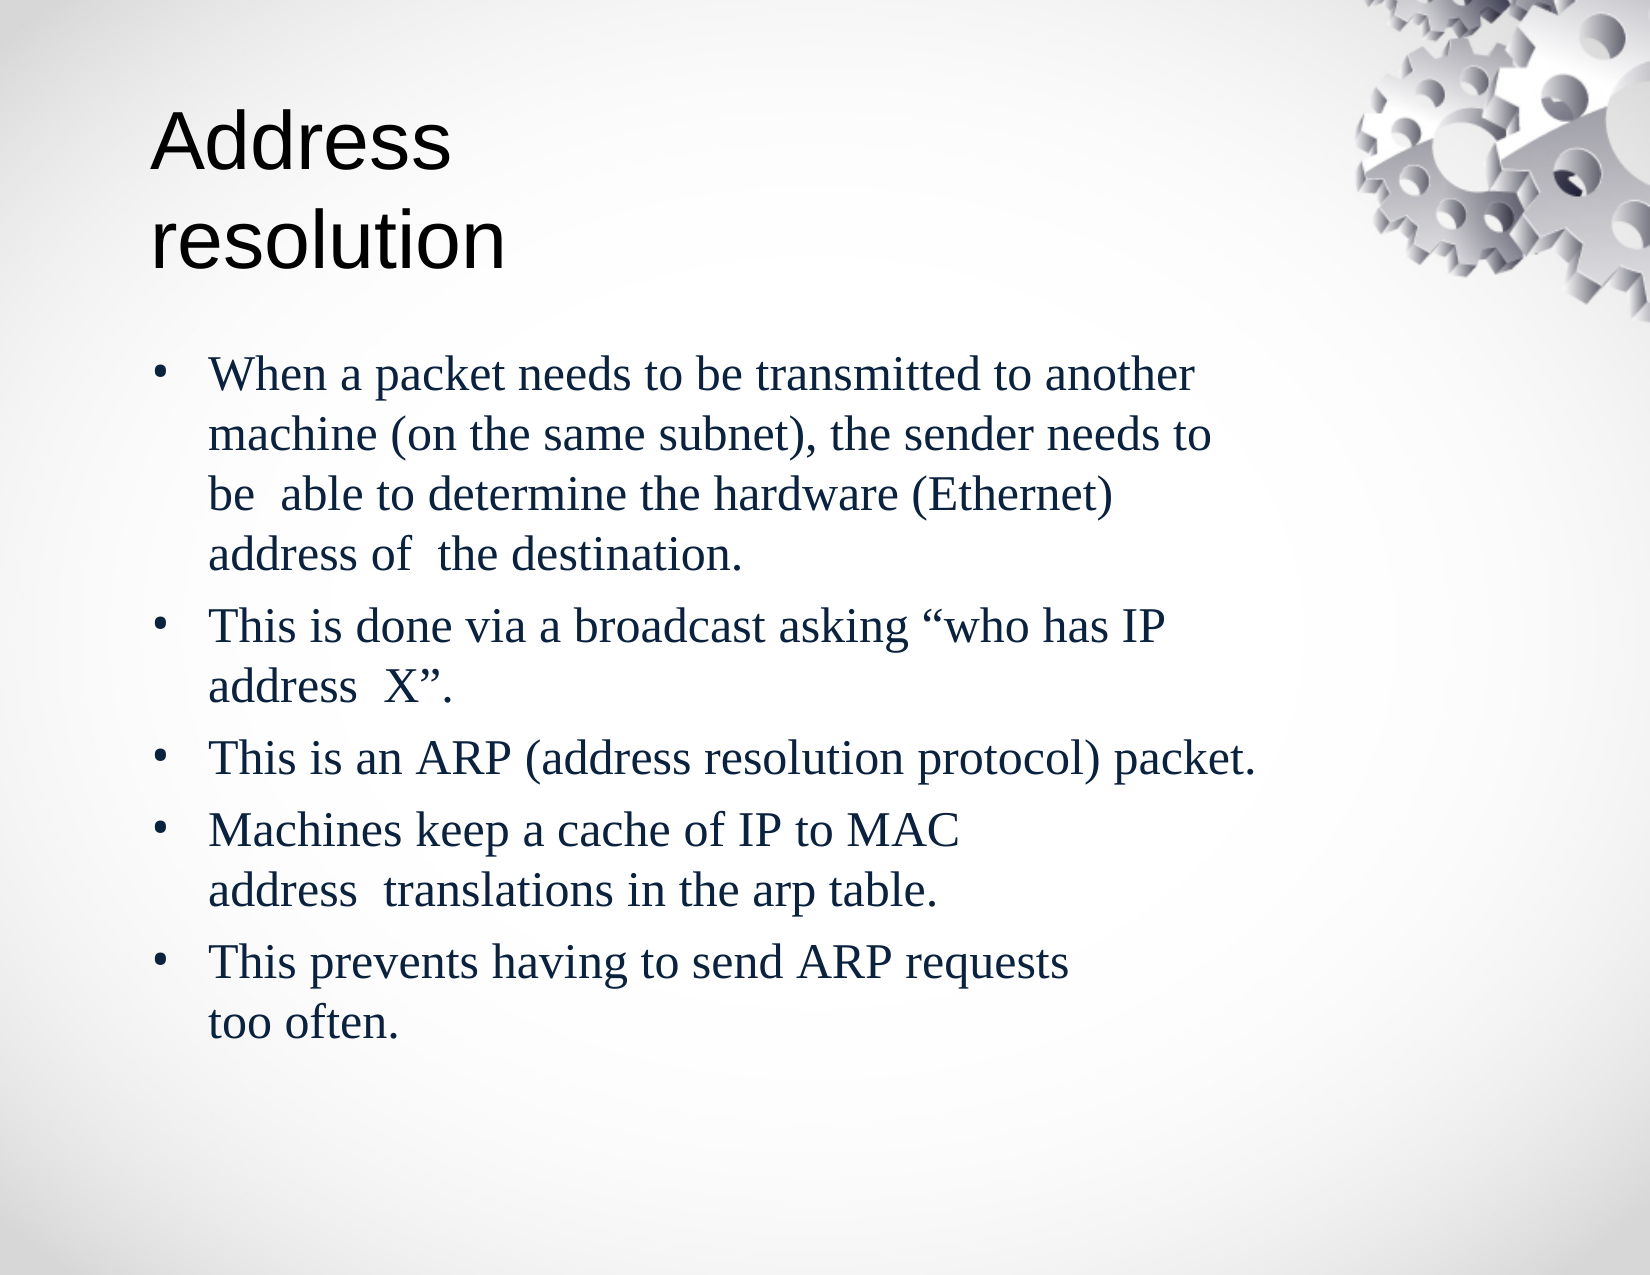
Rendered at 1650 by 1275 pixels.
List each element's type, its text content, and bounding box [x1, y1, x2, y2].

picture [0, 0, 1650, 1275]
text_box When a packet needs to be transmitted to another machine (on the same subnet), the sender needs to be able to determine the hardware (Ethernet) address of the destination. This is done via a broadcast asking “who has IP address X”. This is an ARP (address resolution protocol) packet. Machines keep a cache of IP to MAC address translations in the arp table. This prevents having to send ARP requests too often. [149, 338, 1328, 1049]
title Address resolution [147, 77, 717, 293]
